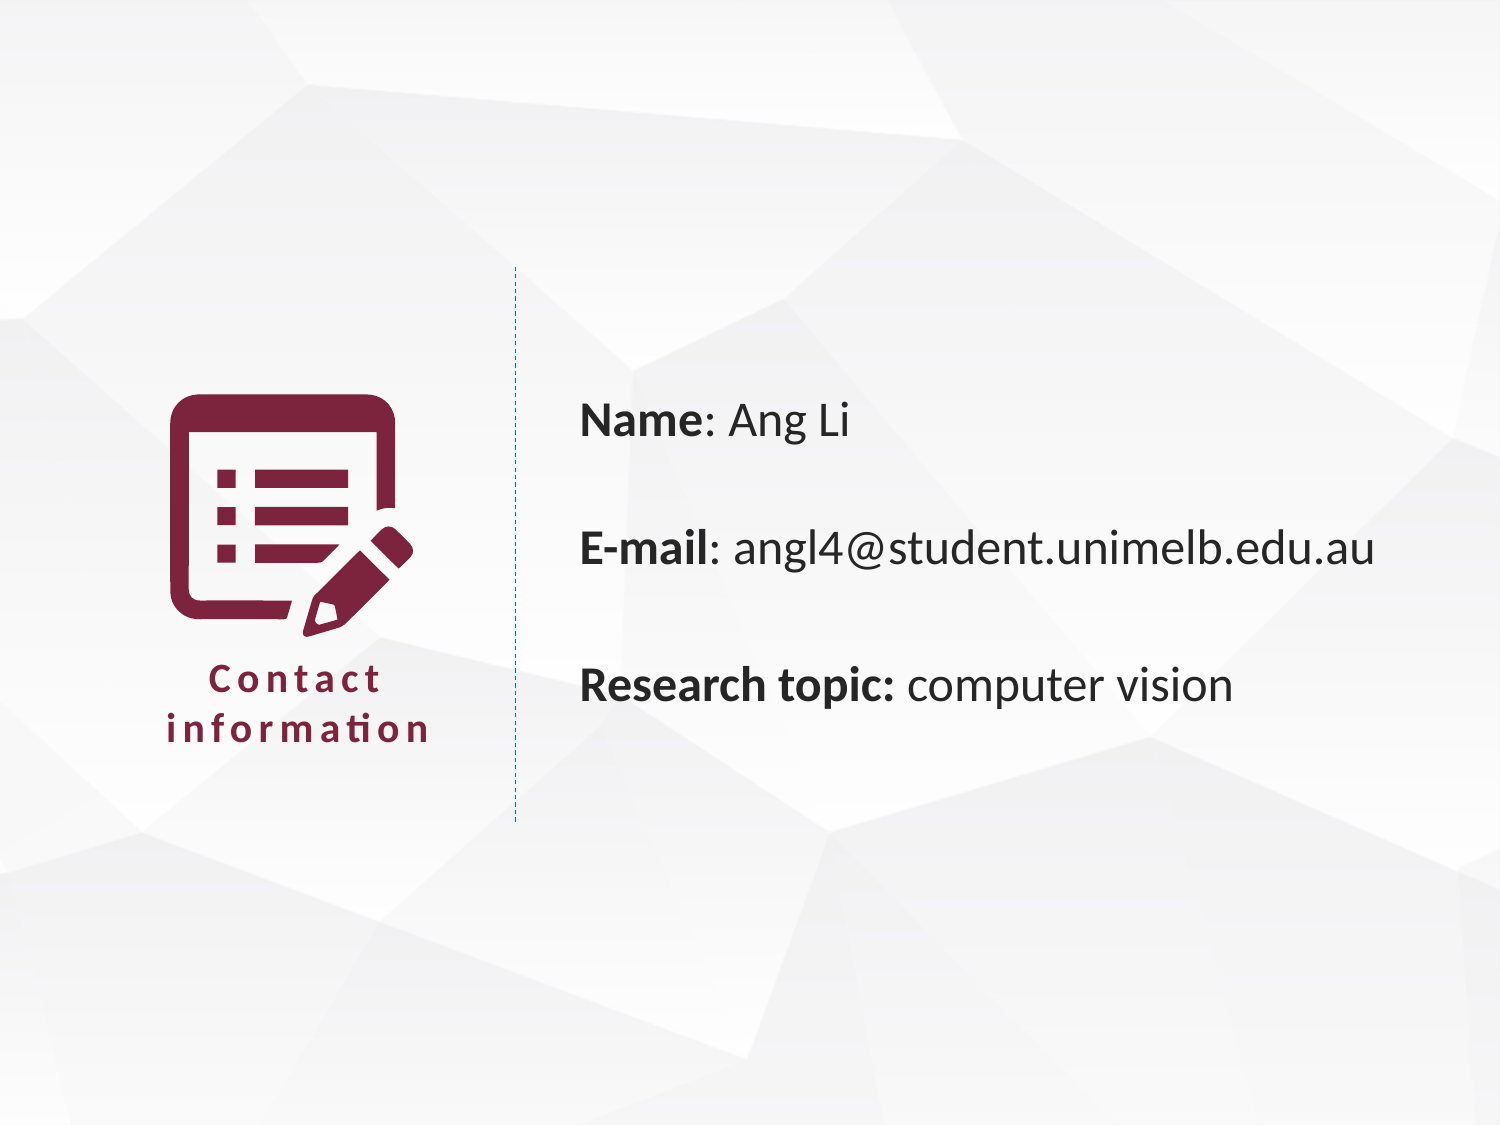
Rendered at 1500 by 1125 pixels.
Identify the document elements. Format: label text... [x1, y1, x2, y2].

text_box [170, 394, 414, 638]
text_box Research topic: computer vision [564, 643, 1500, 719]
text_box Contact information [79, 643, 515, 758]
text_box Name: Ang Li [564, 378, 1357, 454]
text_box E-mail: angl4@student.unimelb.edu.au [564, 507, 1500, 583]
picture [0, 0, 1500, 1125]
